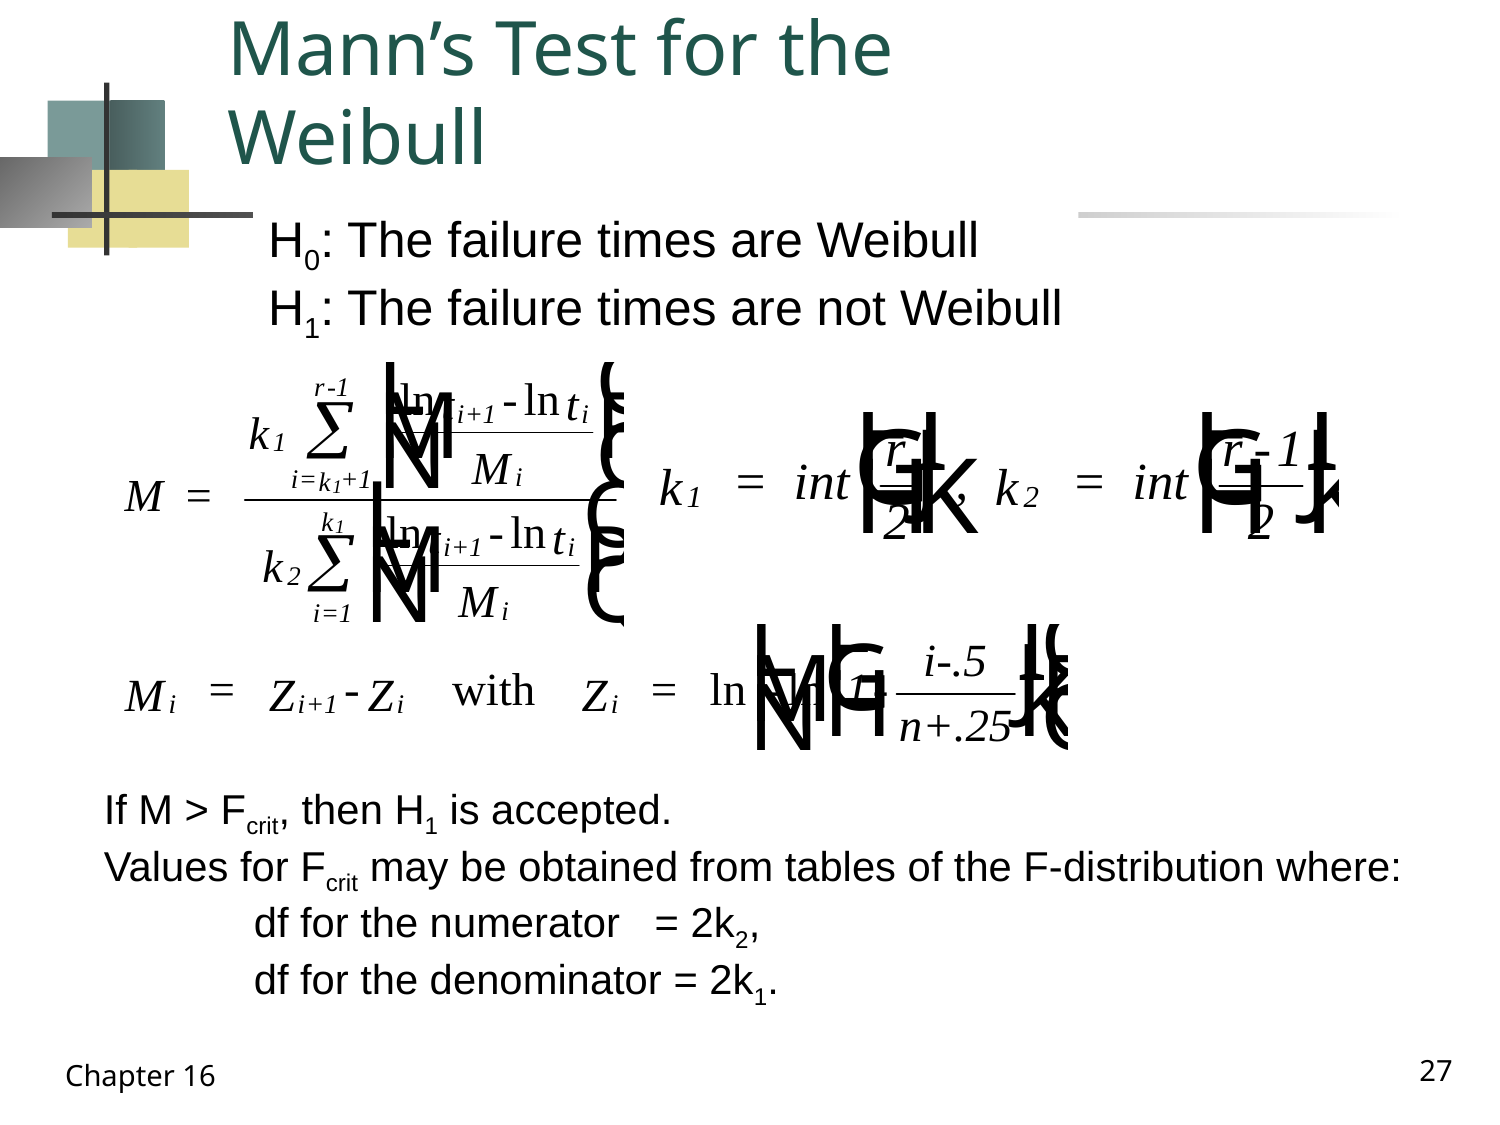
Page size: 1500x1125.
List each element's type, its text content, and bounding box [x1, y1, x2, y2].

text_box H0: The failure times are Weibull H1: The failure times are not Weibull [253, 199, 1079, 352]
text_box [649, 412, 1339, 561]
title Mann’s Test for the Weibull [212, 87, 1175, 188]
slide_number Chapter 16 [49, 1024, 363, 1101]
slide_number 27 [1154, 1023, 1468, 1100]
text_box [112, 362, 624, 624]
text_box If M > Fcrit, then H1 is accepted. Values for Fcrit may be obtained from tables of the F-distribution where: df for the numerator = 2k2, df for the denominator = 2k1. [88, 774, 1418, 1018]
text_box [112, 624, 1068, 764]
